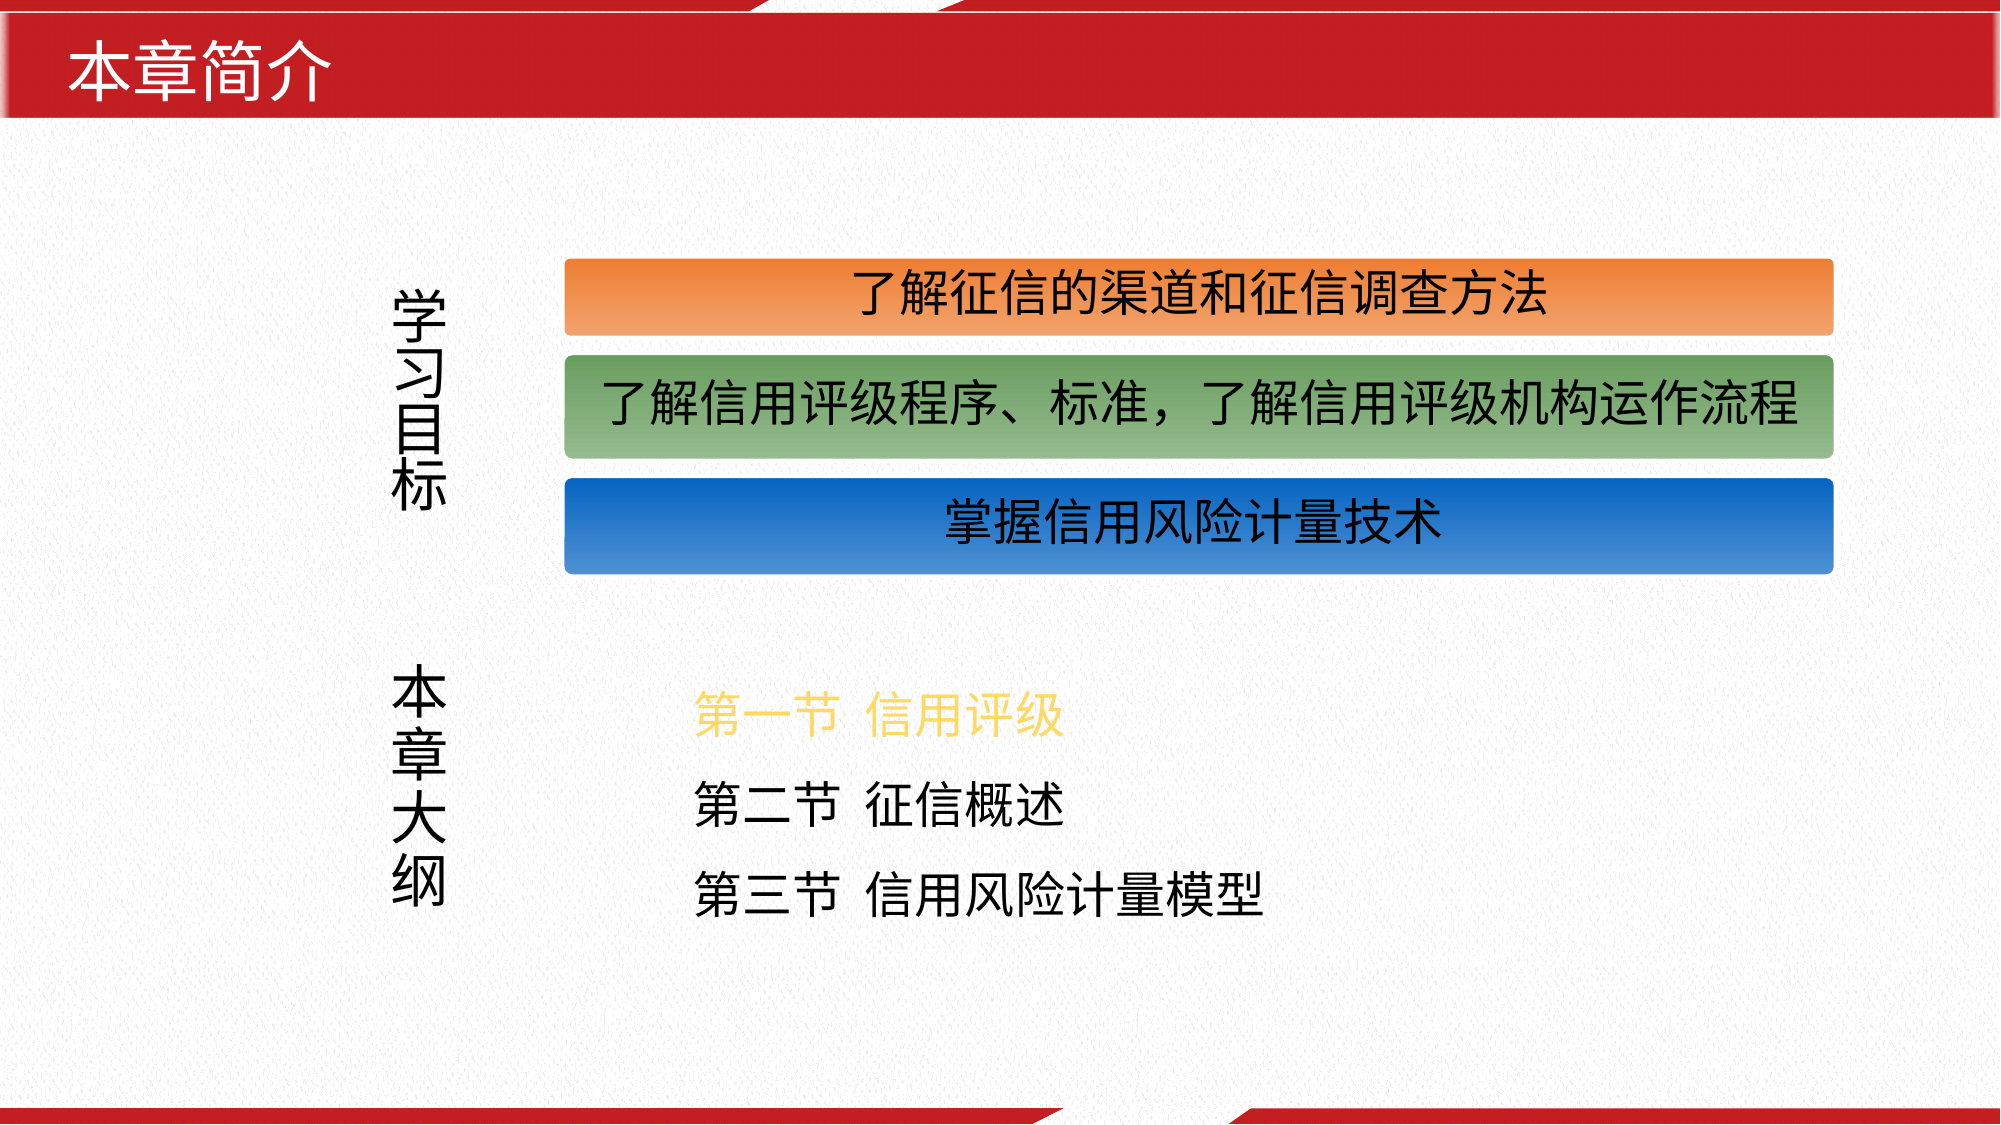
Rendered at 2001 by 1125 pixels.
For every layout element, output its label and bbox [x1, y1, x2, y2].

picture [0, 12, 2000, 118]
text_box [0, 0, 2000, 12]
text_box [0, 118, 2000, 1125]
